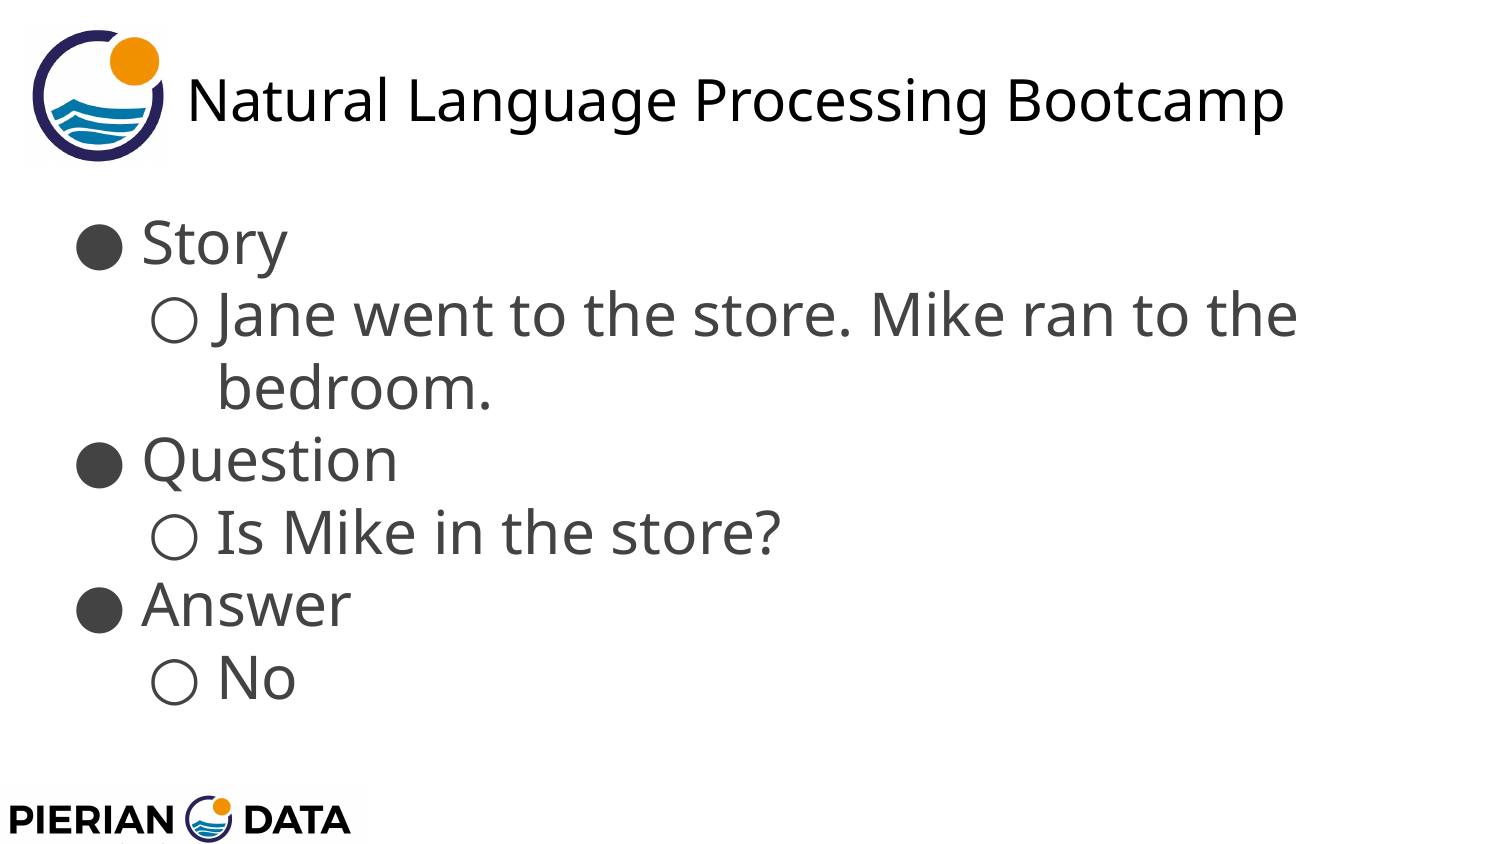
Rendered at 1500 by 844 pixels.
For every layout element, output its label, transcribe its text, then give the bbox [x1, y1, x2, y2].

picture [24, 24, 172, 167]
title Natural Language Processing Bootcamp [176, 48, 1449, 143]
picture [0, 787, 368, 844]
list Story Jane went to the store. Mike ran to the bedroom. Question Is Mike in the store? Answer No [51, 189, 1476, 750]
